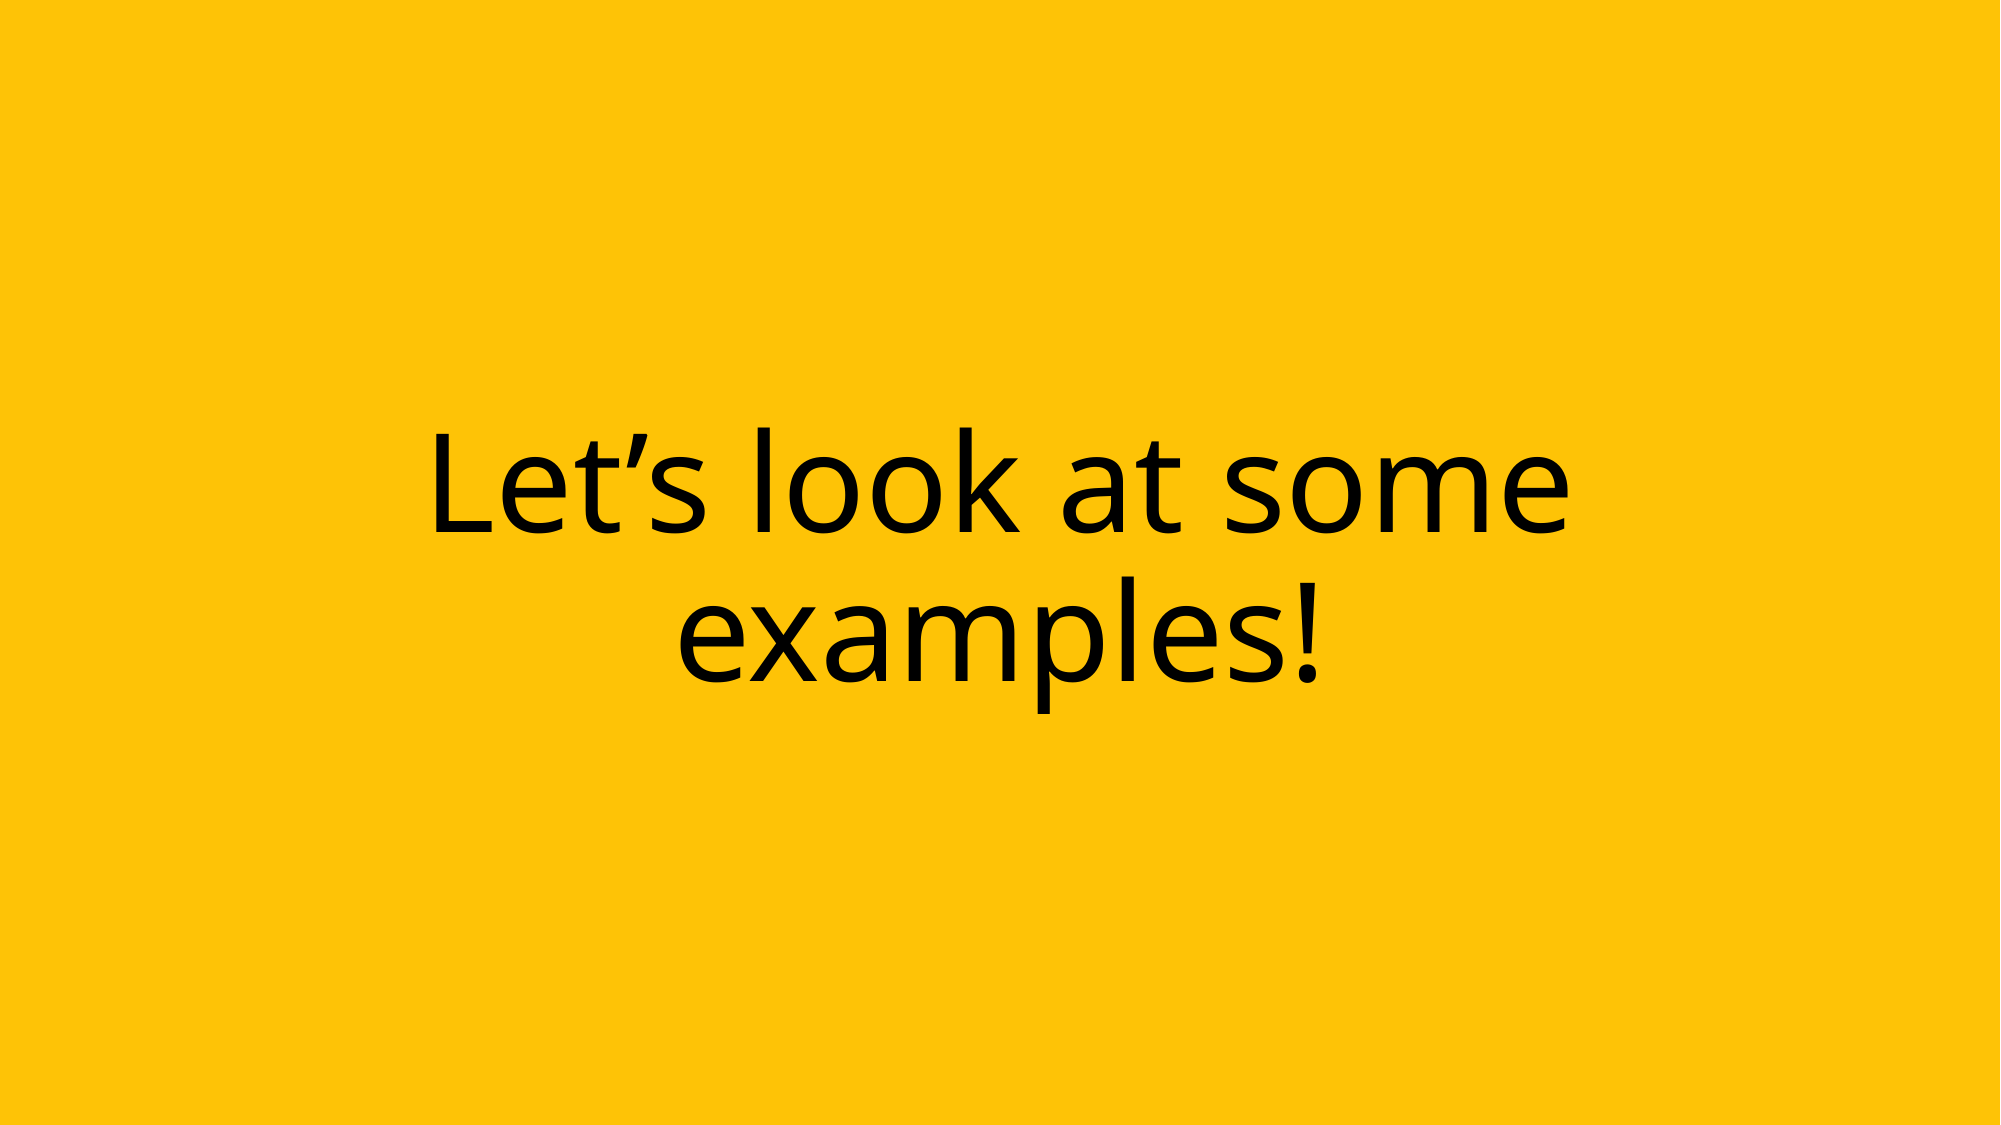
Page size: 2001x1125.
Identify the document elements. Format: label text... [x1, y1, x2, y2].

title Let’s look at some examples! [137, 387, 1863, 737]
